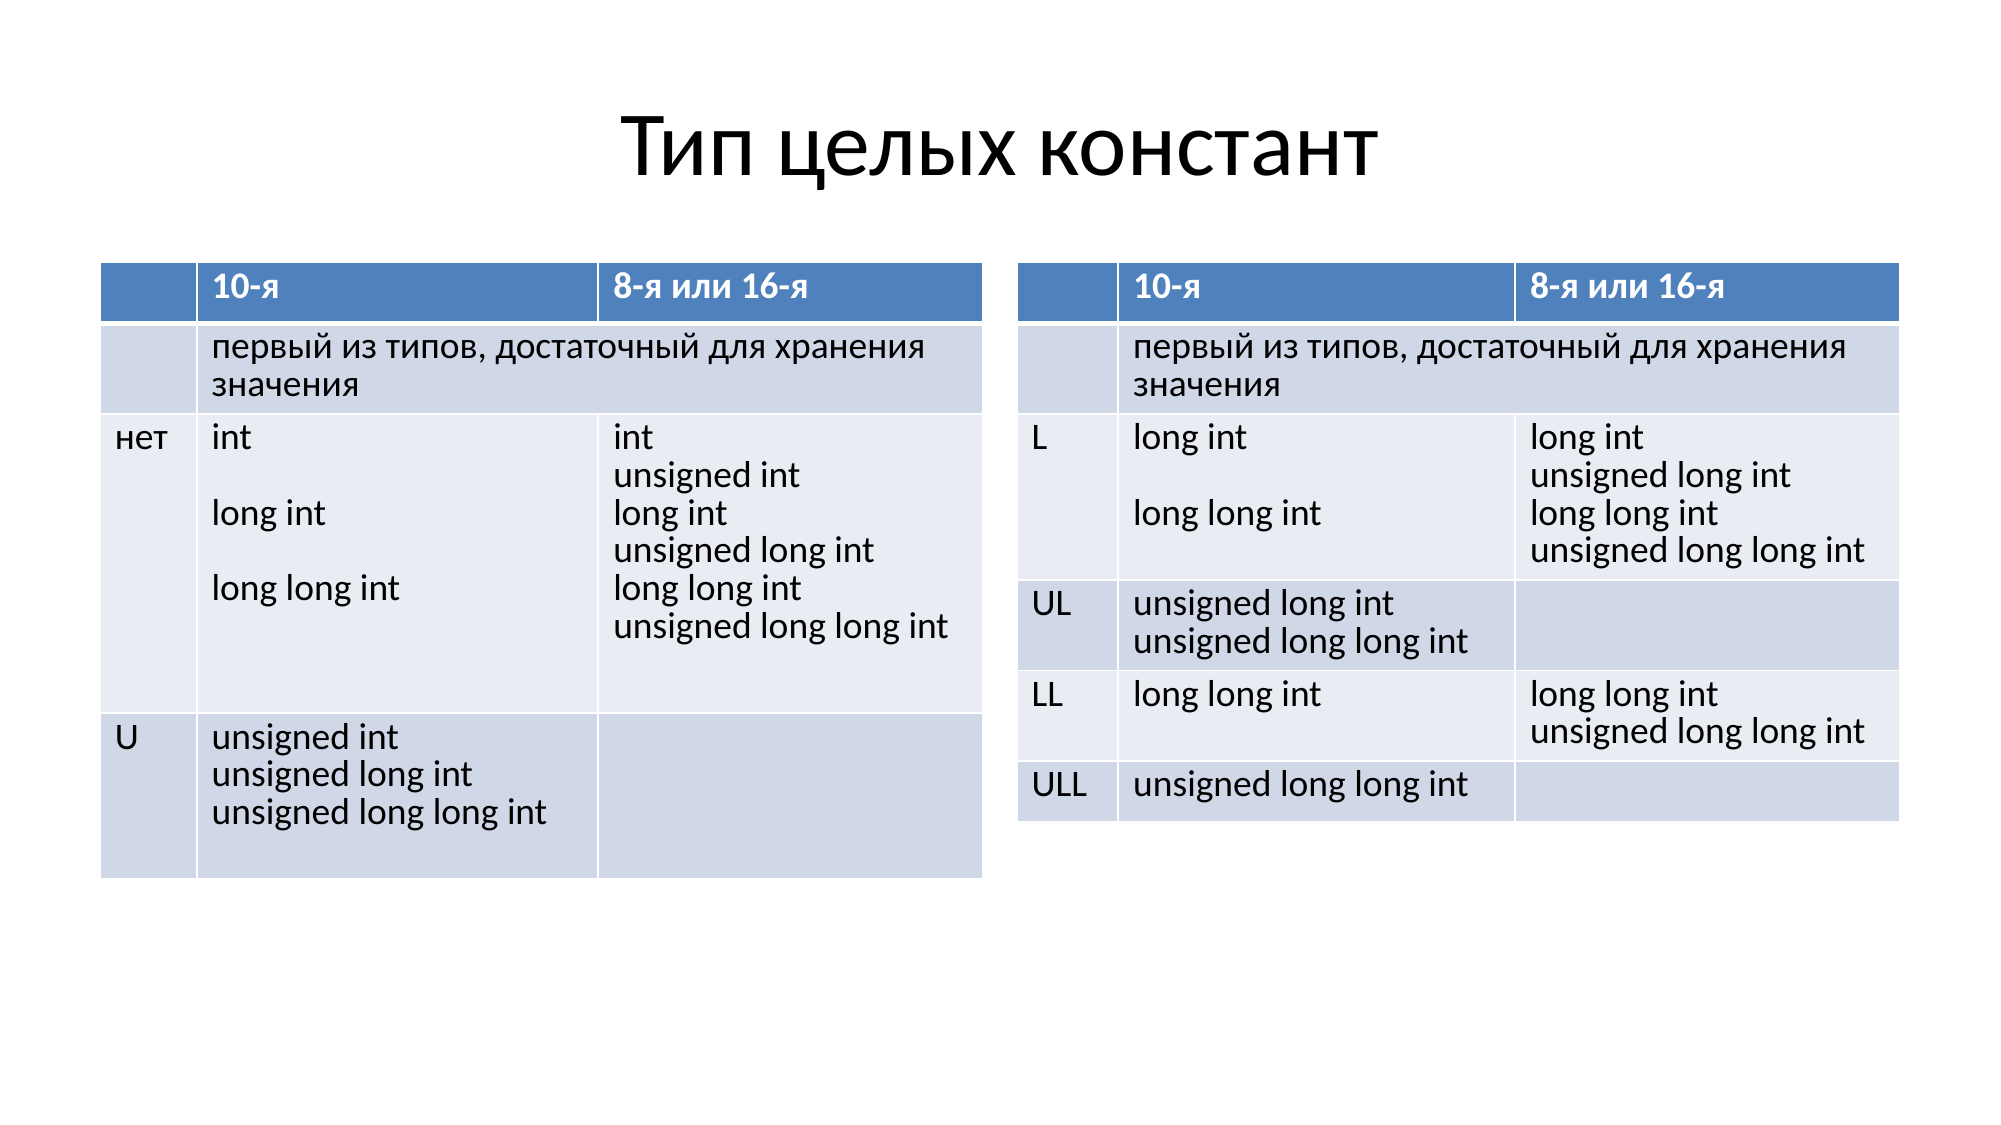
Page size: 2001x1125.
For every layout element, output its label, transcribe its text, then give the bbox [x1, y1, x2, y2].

table_cell [1018, 326, 1117, 413]
table_cell L [1018, 415, 1117, 579]
title Тип целых констант [99, 45, 1900, 233]
table_cell UL [1018, 581, 1117, 670]
table_cell [1516, 581, 1899, 670]
table_cell [1516, 762, 1899, 821]
table_cell long long int unsigned long long int [1516, 671, 1899, 760]
table_cell первый из типов, достаточный для хранения значения [1119, 326, 1899, 413]
table_cell int unsigned int long int unsigned long int long long int unsigned long long int [599, 415, 982, 712]
table_cell LL [1018, 671, 1117, 760]
table_cell unsigned long long int [1119, 762, 1514, 821]
table_header 8-я или 16-я [599, 263, 982, 321]
table_header [1018, 263, 1117, 321]
table_cell unsigned long int unsigned long long int [1119, 581, 1514, 670]
table_cell int long int long long int [198, 415, 597, 712]
table_cell long int long long int [1119, 415, 1514, 579]
table_header 10-я [1119, 263, 1514, 321]
table_cell long int unsigned long int long long int unsigned long long int [1516, 415, 1899, 579]
table_cell [599, 714, 982, 878]
table_header 10-я [198, 263, 597, 321]
table_header 8-я или 16-я [1516, 263, 1899, 321]
table_cell нет [101, 415, 196, 712]
table_cell U [101, 714, 196, 878]
table_cell unsigned int unsigned long int unsigned long long int [198, 714, 597, 878]
table_cell ULL [1018, 762, 1117, 821]
table_cell первый из типов, достаточный для хранения значения [198, 326, 982, 413]
table_cell long long int [1119, 671, 1514, 760]
table_header [101, 263, 196, 321]
table_cell [101, 326, 196, 413]
